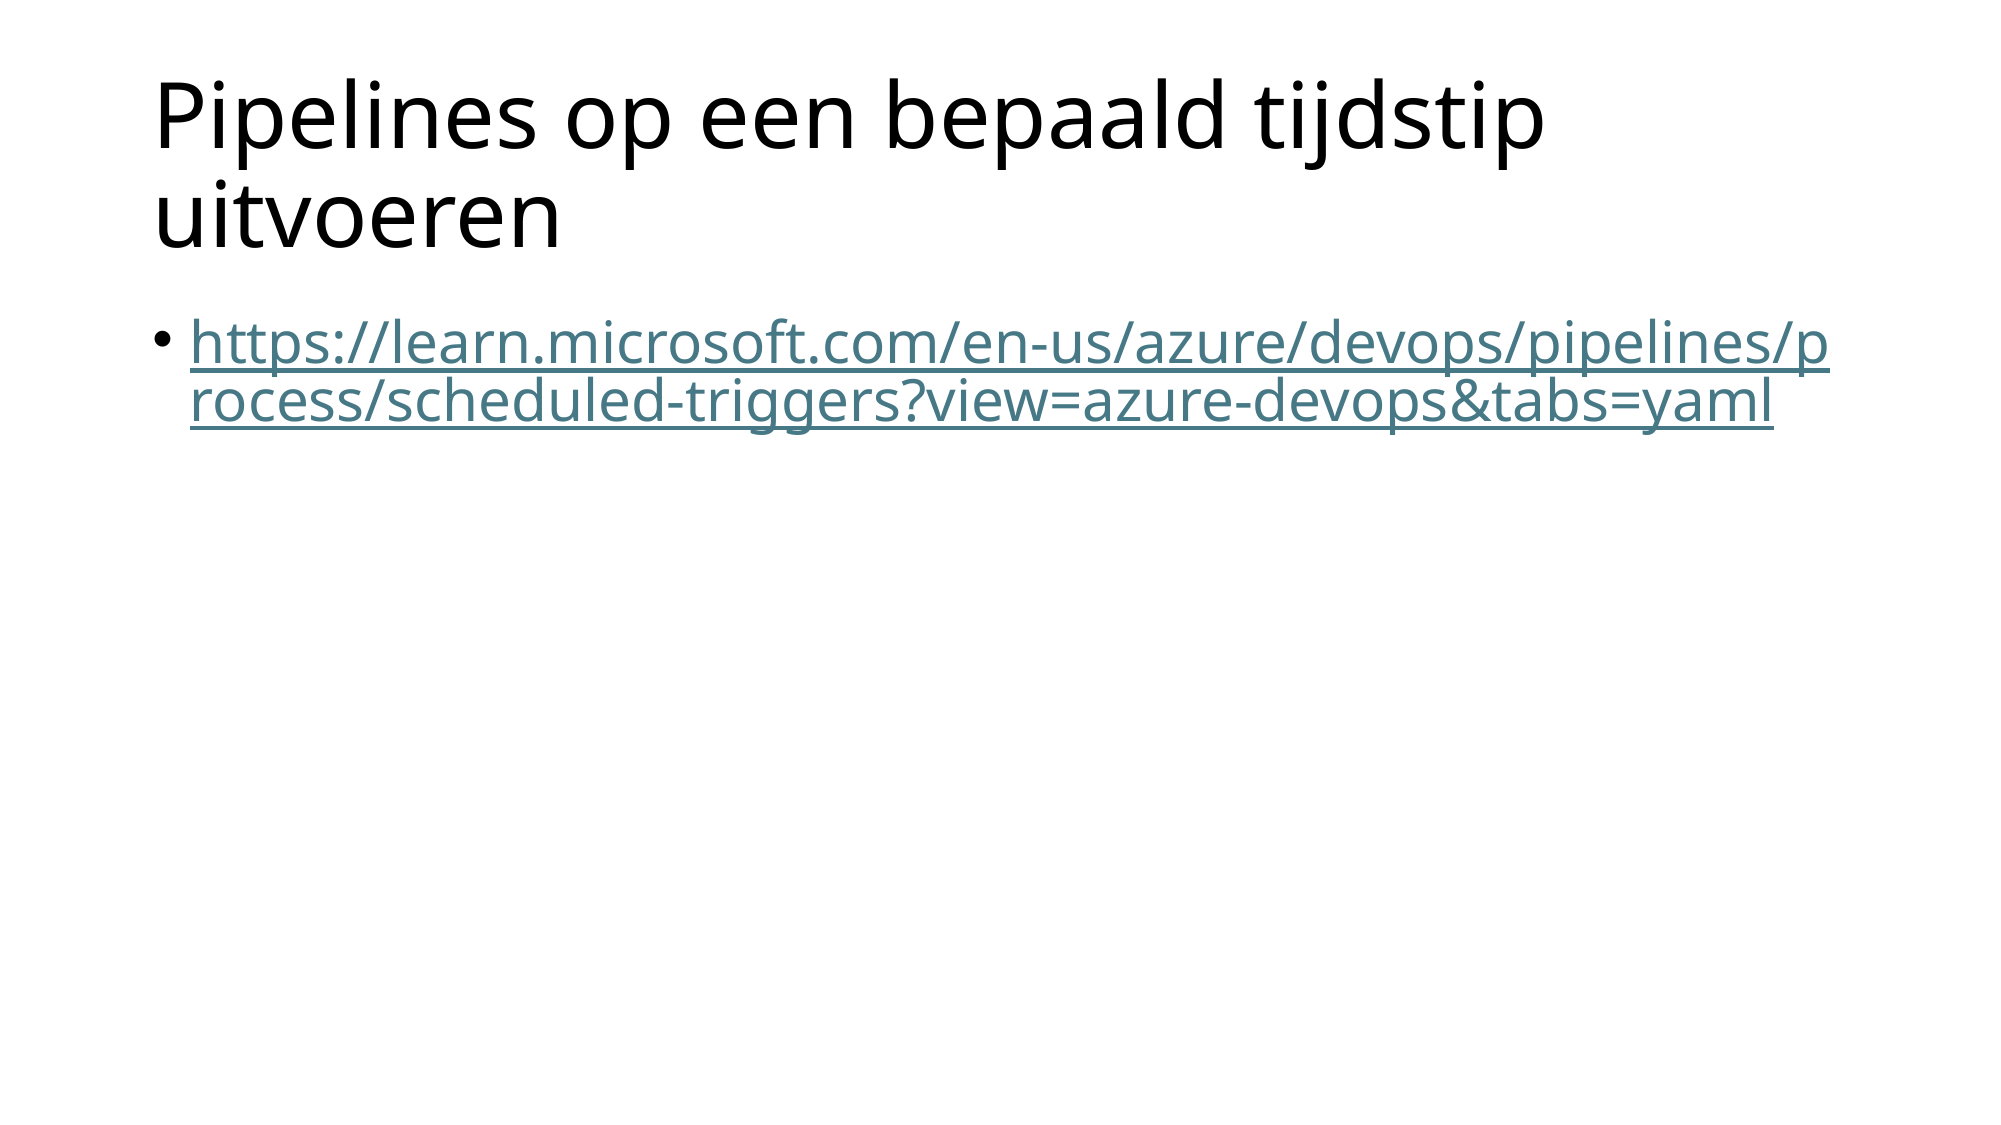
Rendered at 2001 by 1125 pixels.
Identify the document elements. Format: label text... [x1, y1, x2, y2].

list https://learn.microsoft.com/en-us/azure/devops/pipelines/process/scheduled-triggers?view=azure-devops&tabs=yaml [137, 299, 1863, 1014]
title Pipelines op een bepaald tijdstip uitvoeren [137, 59, 1863, 278]
